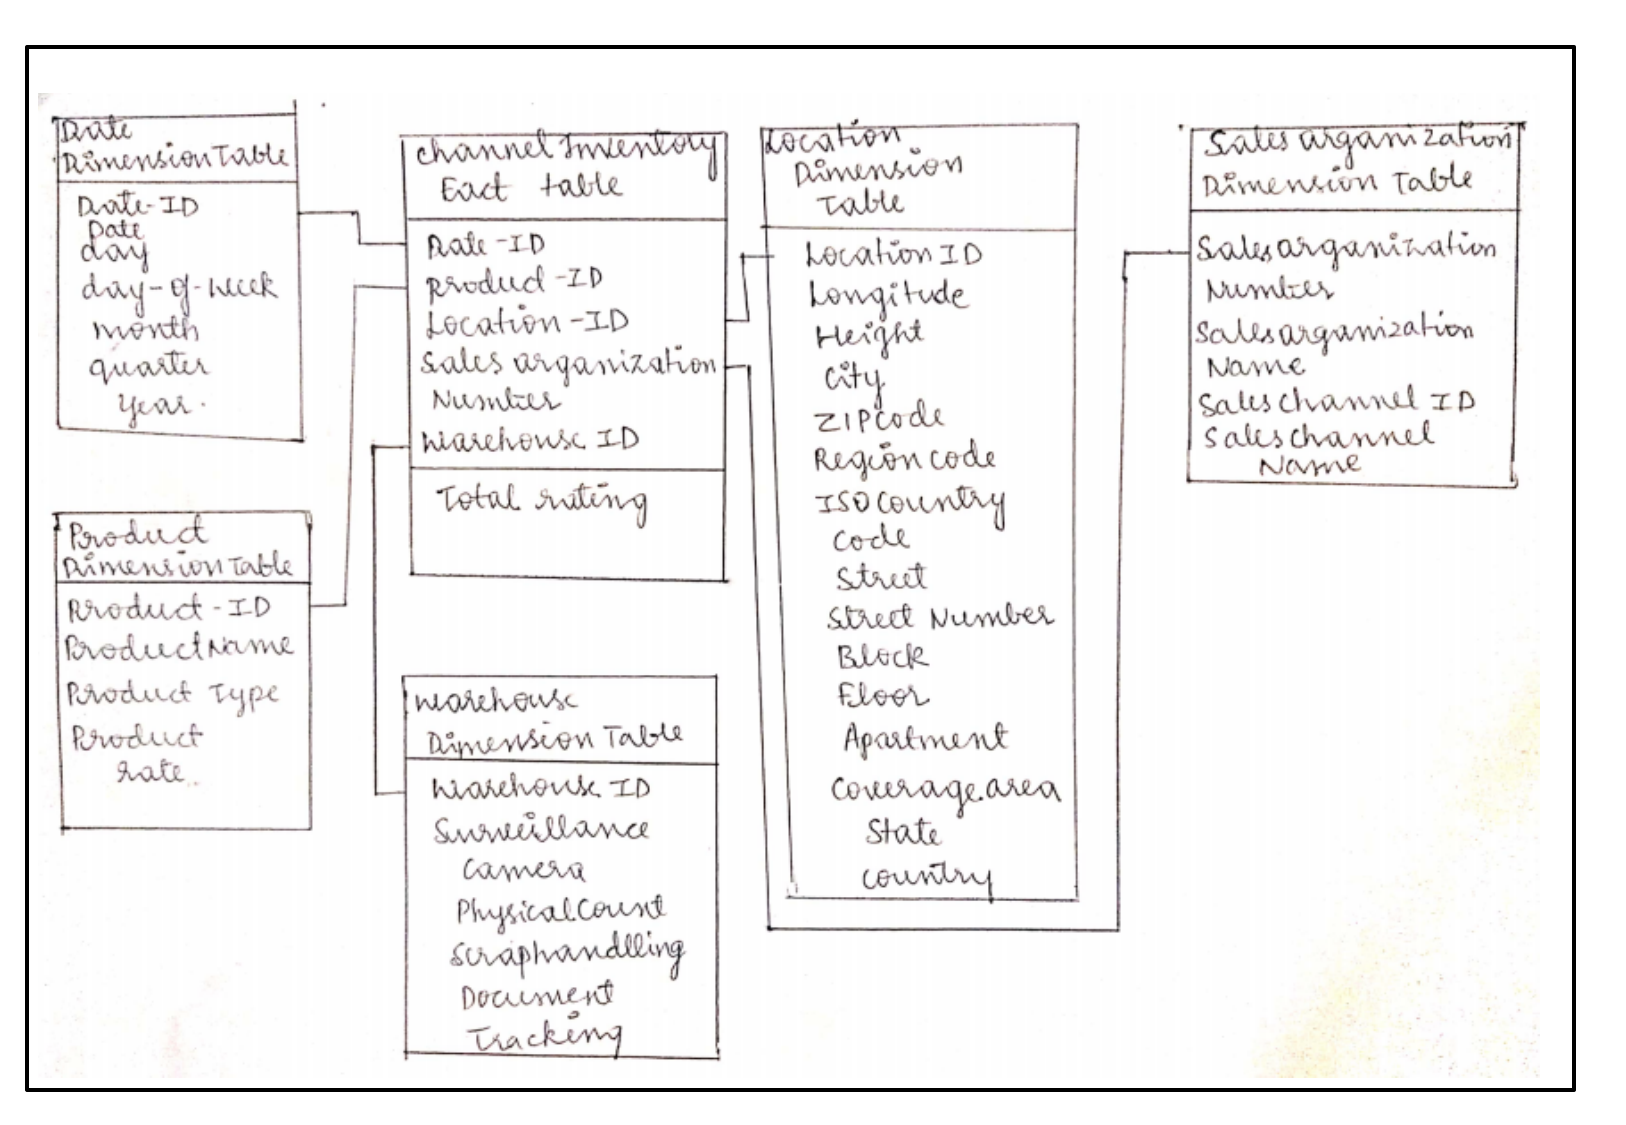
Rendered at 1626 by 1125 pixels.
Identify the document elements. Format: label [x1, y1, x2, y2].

text_box [25, 45, 1576, 1092]
picture [37, 93, 1540, 1079]
